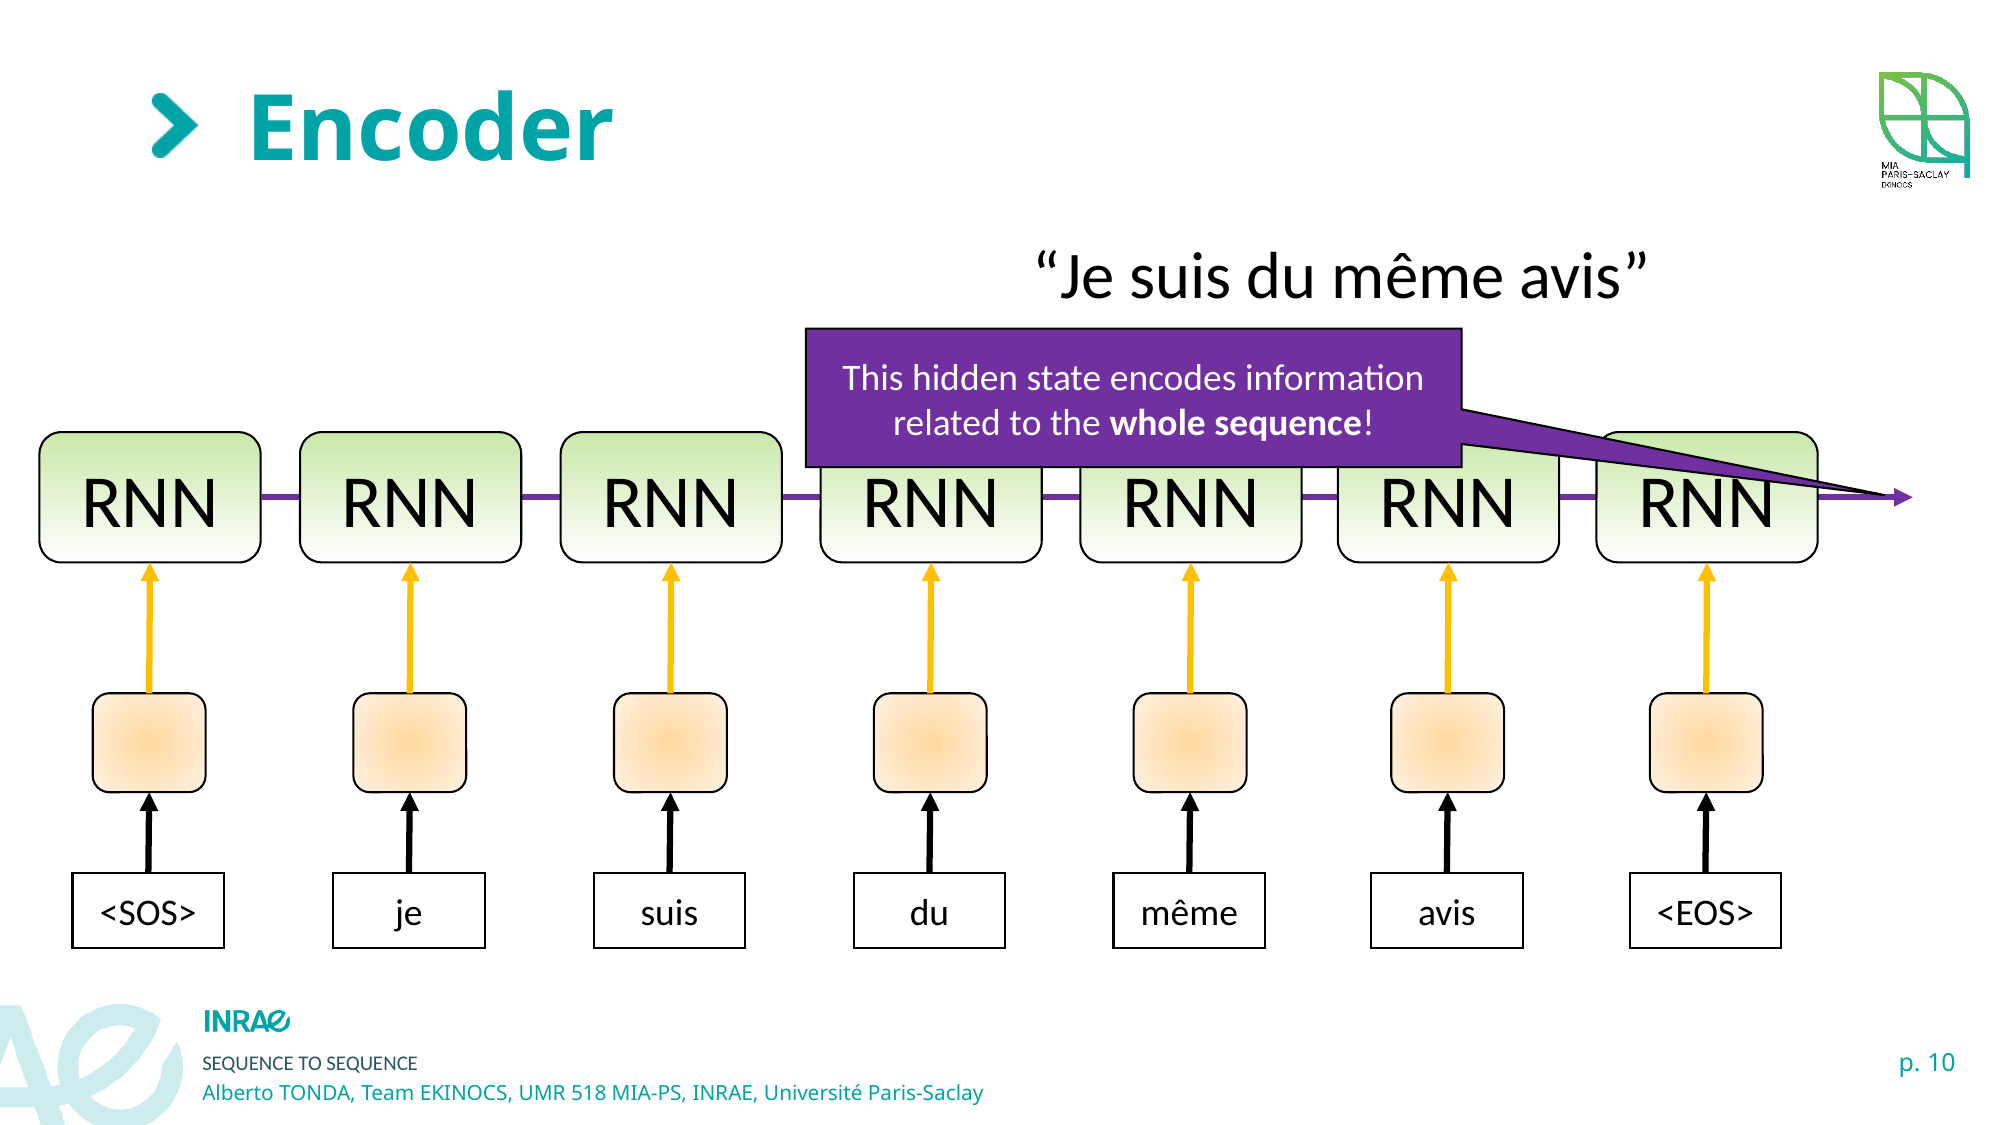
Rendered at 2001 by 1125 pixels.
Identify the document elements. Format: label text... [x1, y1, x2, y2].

text_box suis [593, 872, 746, 949]
text_box RNN [1595, 462, 1819, 497]
text_box RNN [559, 498, 783, 564]
text_box [1390, 692, 1506, 794]
text_box [91, 692, 207, 794]
text_box This hidden state encodes information related to the whole sequence! [804, 327, 1886, 497]
text_box RNN [559, 431, 783, 497]
text_box du [853, 872, 1006, 949]
text_box RNN [298, 498, 523, 564]
text_box [1132, 692, 1248, 794]
list “Je suis du même avis” [999, 233, 1683, 372]
text_box <SOS> [71, 872, 225, 949]
text_box <EOS> [1629, 872, 1782, 949]
text_box RNN [1595, 498, 1819, 564]
title Encoder [137, 59, 1863, 203]
picture [152, 93, 200, 158]
text_box RNN [298, 431, 523, 497]
text_box [352, 692, 468, 794]
picture [0, 996, 329, 1125]
text_box RNN [1079, 469, 1303, 497]
text_box [872, 692, 988, 794]
text_box je [332, 872, 486, 949]
text_box RNN [1079, 498, 1303, 564]
text_box [612, 692, 728, 794]
text_box RNN [819, 469, 1043, 497]
text_box RNN [38, 431, 262, 564]
text_box même [1112, 872, 1266, 949]
text_box RNN [819, 498, 1043, 564]
picture [1862, 54, 1986, 205]
text_box RNN [1336, 498, 1561, 564]
text_box [1648, 692, 1764, 794]
text_box RNN [1336, 446, 1561, 497]
text_box avis [1370, 872, 1524, 949]
text_box RNN [1604, 431, 1819, 480]
